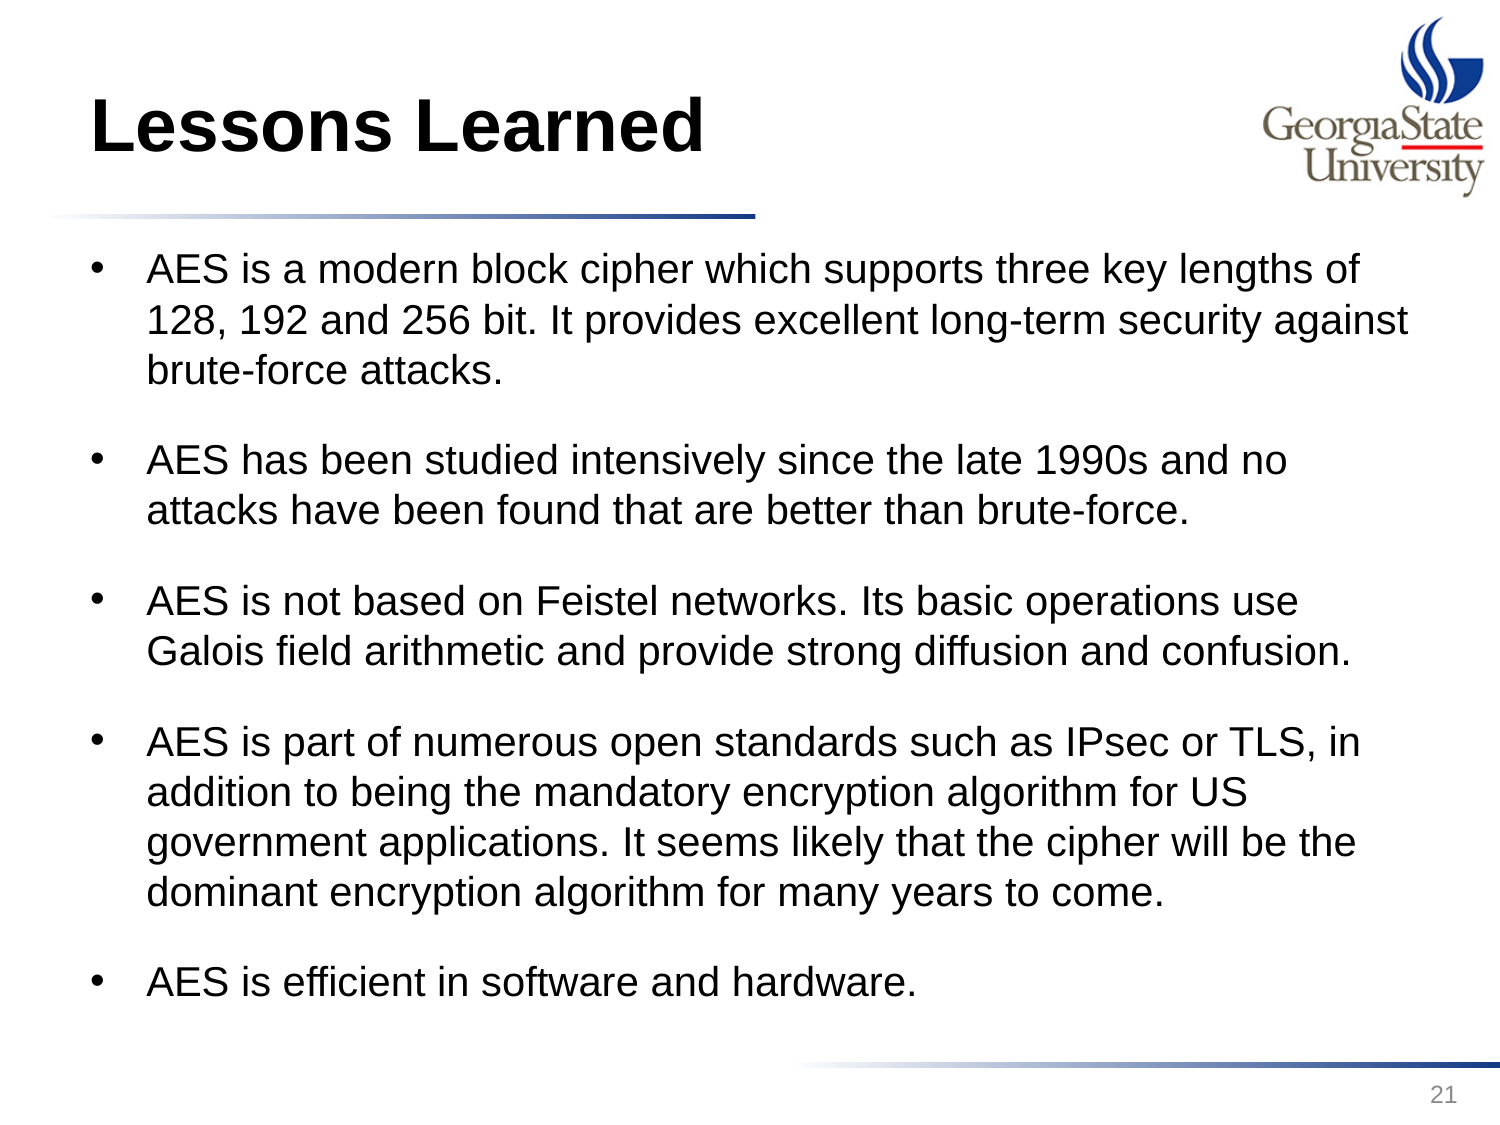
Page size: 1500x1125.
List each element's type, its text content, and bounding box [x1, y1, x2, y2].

slide_number 21 [1123, 1064, 1474, 1124]
picture [1247, 0, 1500, 216]
list AES is a modern block cipher which supports three key lengths of 128, 192 and 256 bit. It provides excellent long-term security against brute-force attacks. AES has been studied intensively since the late 1990s and no attacks have been found that are better than brute-force. AES is not based on Feistel networks. Its basic operations use Galois field arithmetic and provide strong diffusion and confusion. AES is part of numerous open standards such as IPsec or TLS, in addition to being the mandatory encryption algorithm for US government applications. It seems likely that the cipher will be the dominant encryption algorithm for many years to come. AES is efficient in software and hardware. [75, 234, 1425, 1065]
title Lessons Learned [75, 27, 1234, 215]
